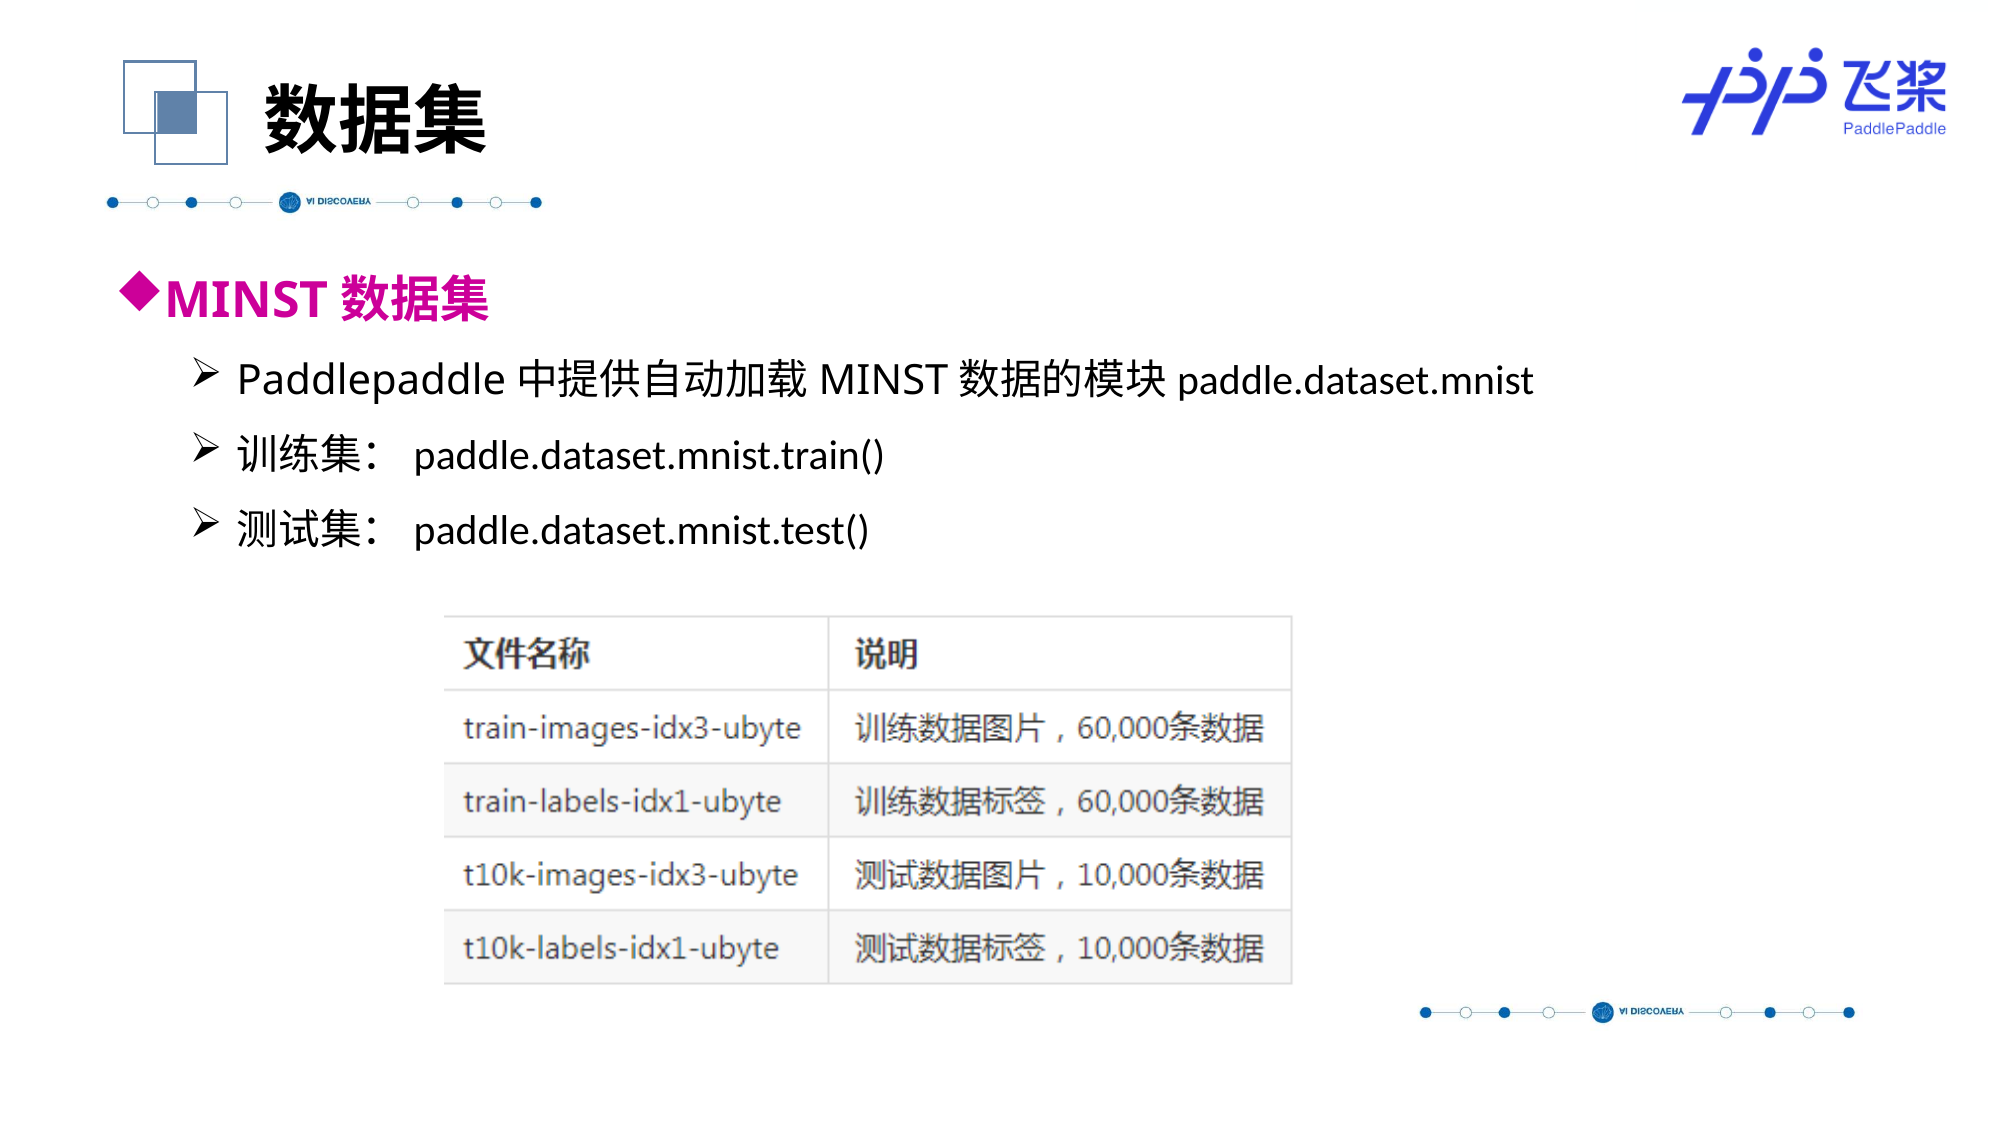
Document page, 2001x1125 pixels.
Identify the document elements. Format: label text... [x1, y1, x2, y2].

picture [1635, 0, 1988, 173]
picture [444, 610, 1299, 987]
picture [1408, 990, 1863, 1039]
text_box MINST数据集 Paddlepaddle中提供自动加载MINST数据的模块paddle.dataset.mnist 训练集：paddle.dataset.mnist.train() 测试集：paddle.dataset.mnist.test() [100, 230, 1822, 695]
picture [95, 180, 550, 229]
text_box 数据集 [248, 65, 872, 171]
